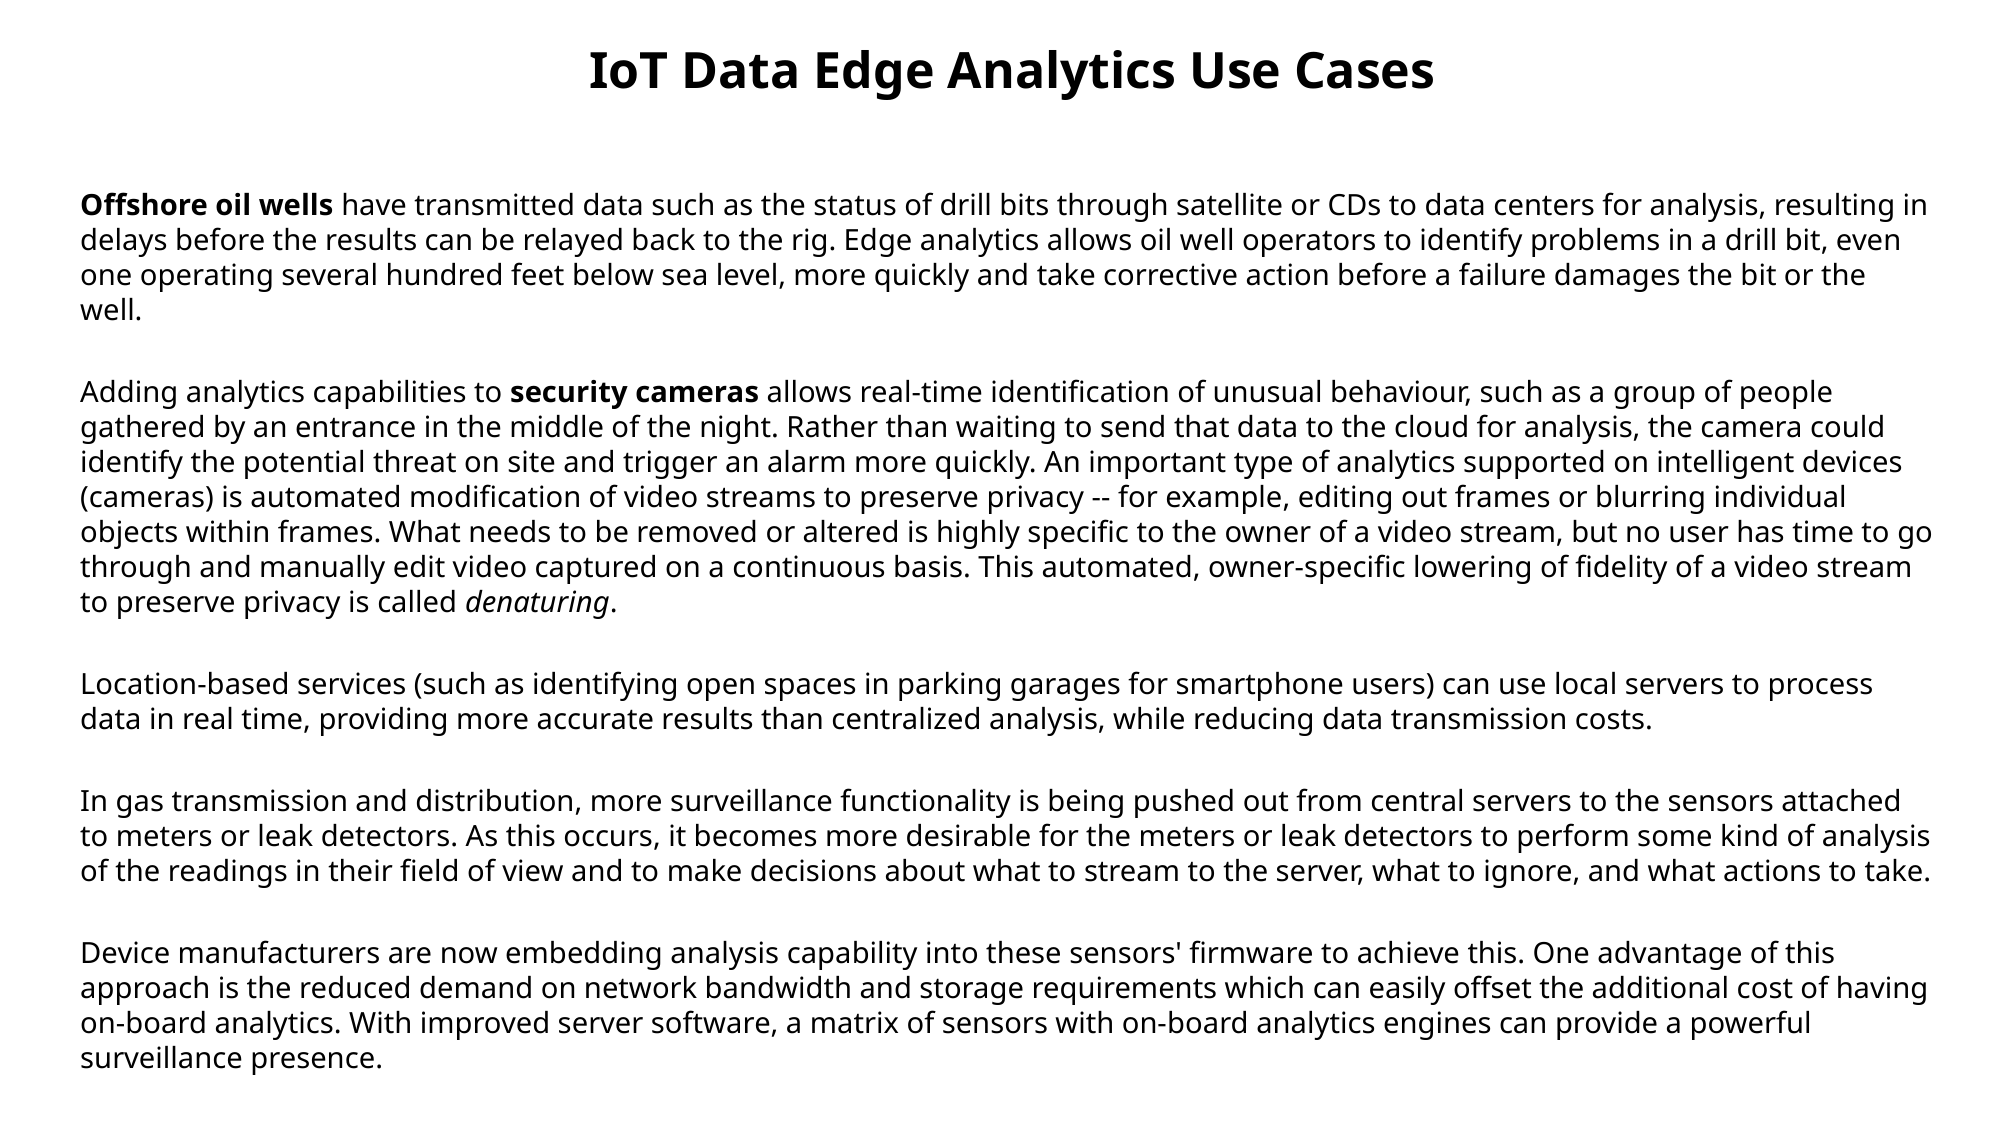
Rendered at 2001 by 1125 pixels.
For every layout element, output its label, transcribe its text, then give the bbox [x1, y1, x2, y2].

list Offshore oil wells have transmitted data such as the status of drill bits through satellite or CDs to data centers for analysis, resulting in delays before the results can be relayed back to the rig. Edge analytics allows oil well operators to identify problems in a drill bit, even one operating several hundred feet below sea level, more quickly and take corrective action before a failure damages the bit or the well. Adding analytics capabilities to security cameras allows real-time identification of unusual behaviour, such as a group of people gathered by an entrance in the middle of the night. Rather than waiting to send that data to the cloud for analysis, the camera could identify the potential threat on site and trigger an alarm more quickly. An important type of analytics supported on intelligent devices (cameras) is automated modification of video streams to preserve privacy -- for example, editing out frames or blurring individual objects within frames. What needs to be removed or altered is highly specific to the owner of a video stream, but no user has time to go through and manually edit video captured on a continuous basis. This automated, owner-specific lowering of fidelity of a video stream to preserve privacy is called denaturing. Location-based services (such as identifying open spaces in parking garages for smartphone users) can use local servers to process data in real time, providing more accurate results than centralized analysis, while reducing data transmission costs. In gas transmission and distribution, more surveillance functionality is being pushed out from central servers to the sensors attached to meters or leak detectors. As this occurs, it becomes more desirable for the meters or leak detectors to perform some kind of analysis of the readings in their field of view and to make decisions about what to stream to the server, what to ignore, and what actions to take. Device manufacturers are now embedding analysis capability into these sensors' firmware to achieve this. One advantage of this approach is the reduced demand on network bandwidth and storage requirements which can easily offset the additional cost of having on-board analytics. With improved server software, a matrix of sensors with on-board analytics engines can provide a powerful surveillance presence. [65, 137, 1952, 1100]
title IoT Data Edge Analytics Use Cases [112, 0, 1913, 163]
